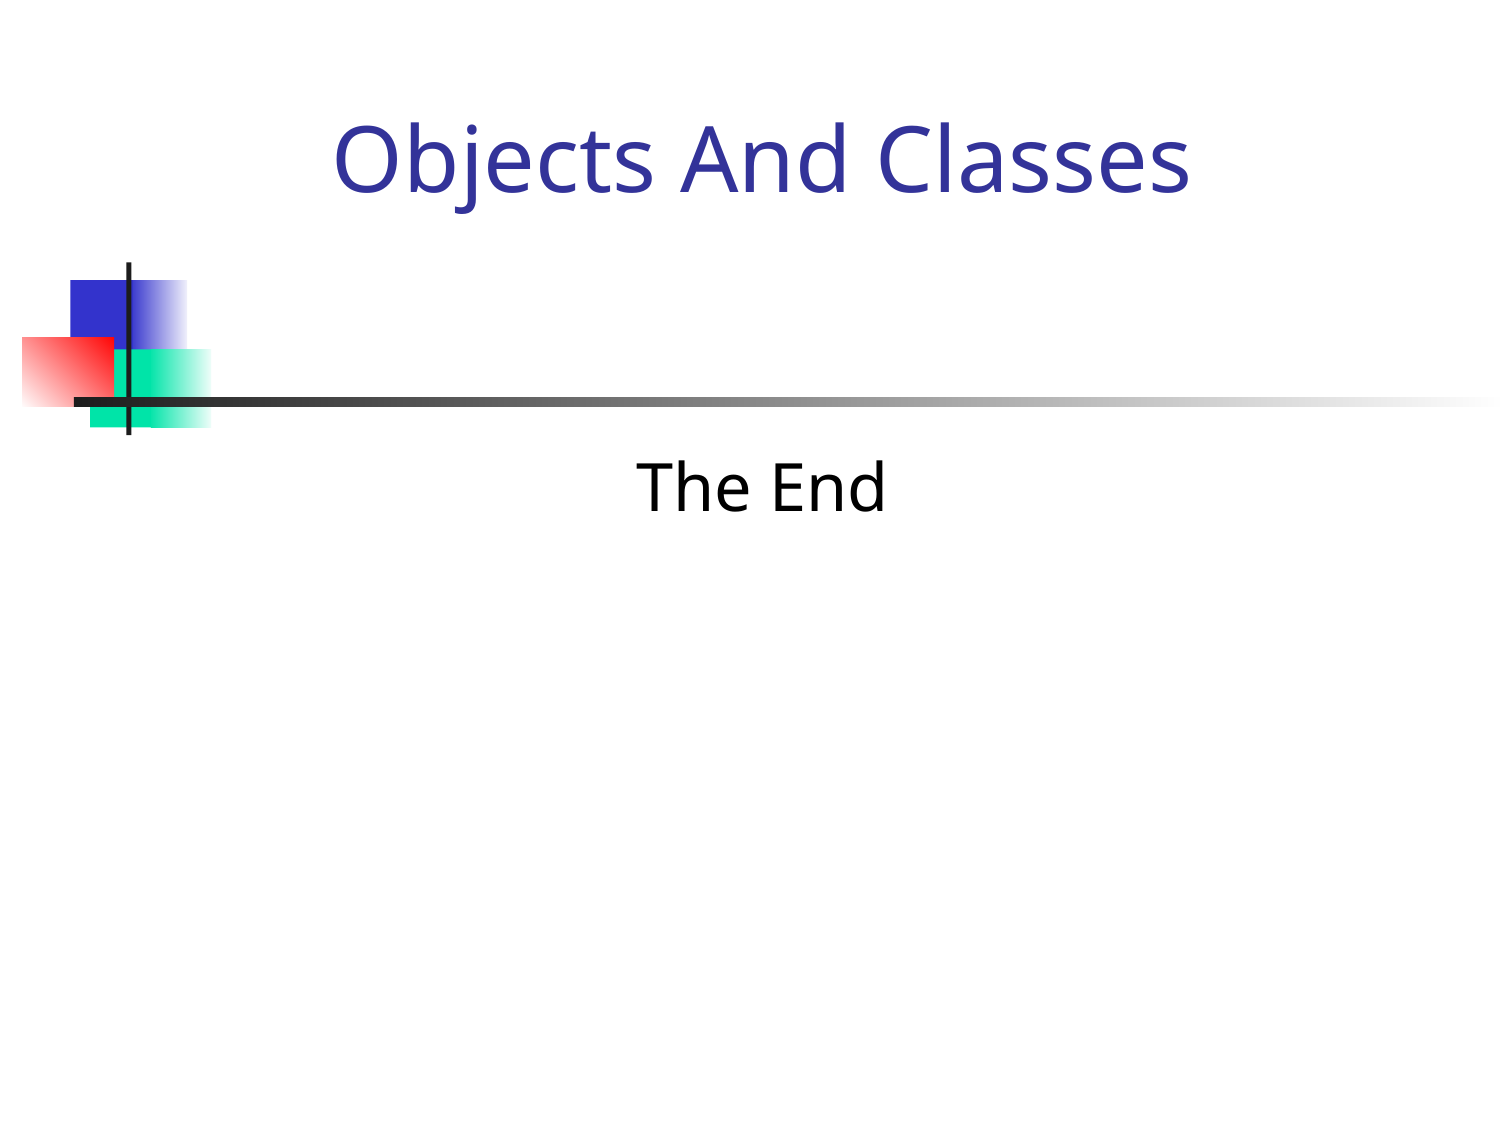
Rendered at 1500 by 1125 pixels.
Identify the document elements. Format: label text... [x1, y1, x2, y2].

subtitle The End [237, 437, 1288, 726]
title Objects And Classes [124, 62, 1401, 251]
